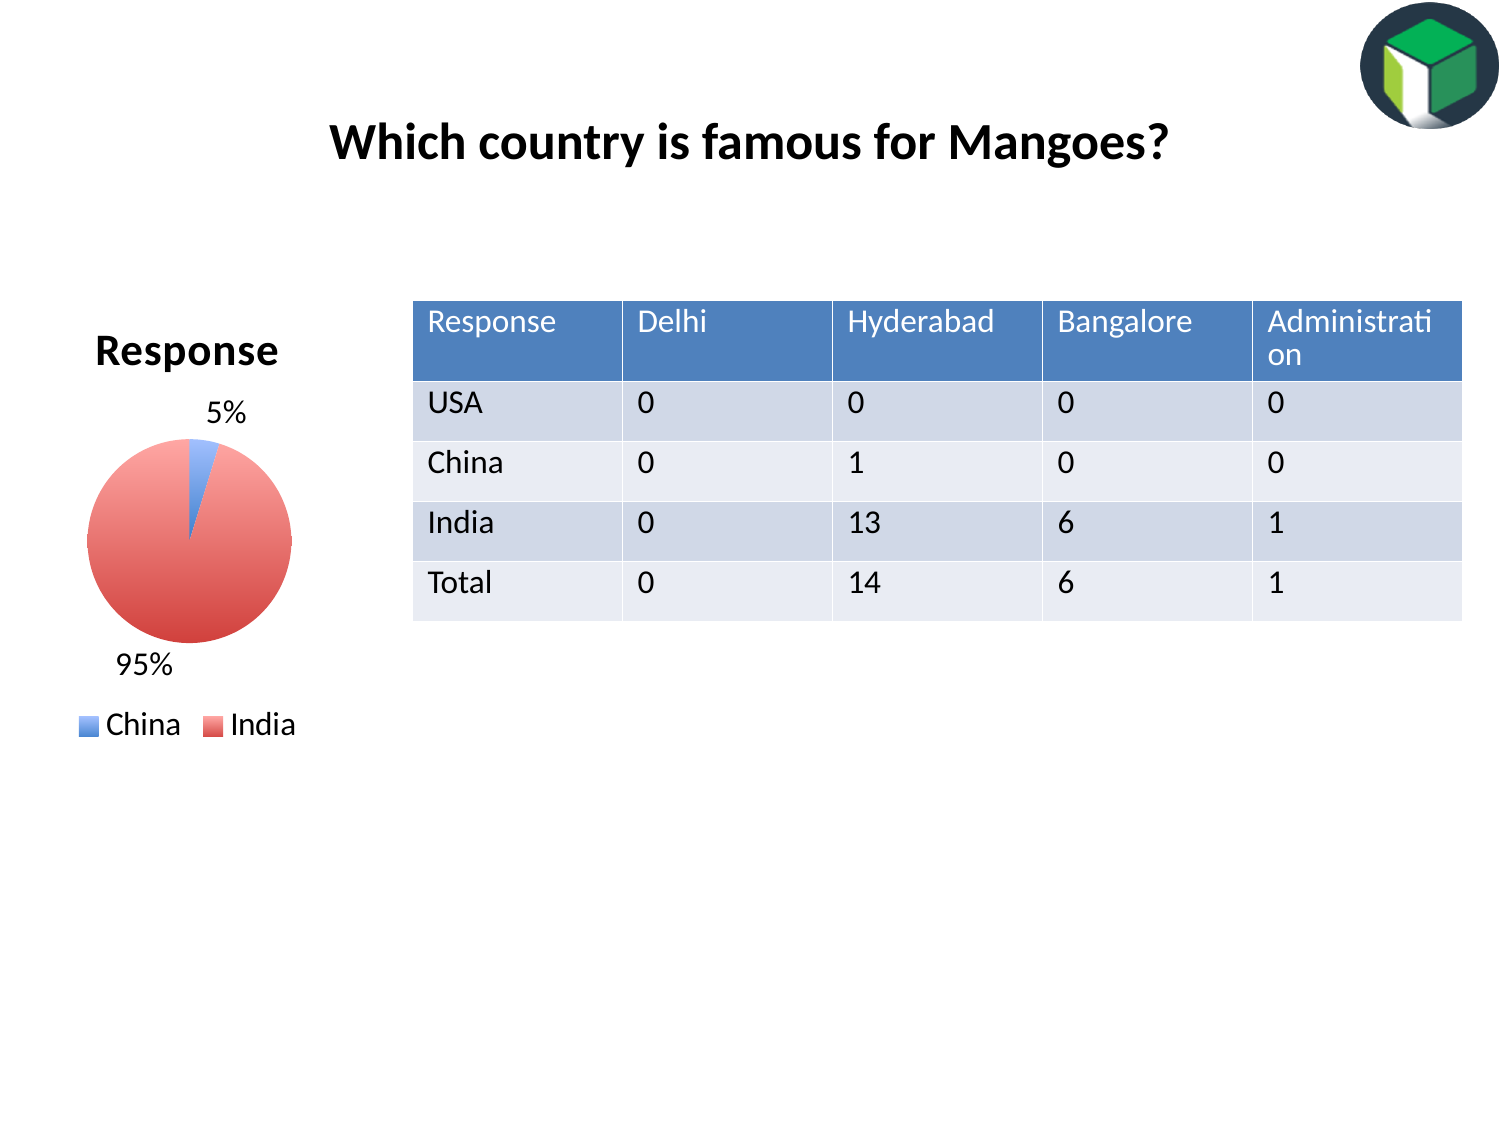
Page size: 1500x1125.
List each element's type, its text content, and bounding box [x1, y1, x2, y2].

table_cell India [416, 502, 622, 561]
table_header Bangalore [1043, 301, 1252, 381]
table_cell 0 [623, 502, 832, 561]
table_cell 14 [833, 562, 1042, 621]
table_cell 1 [1253, 562, 1462, 621]
table_cell USA [416, 382, 622, 441]
table_cell 1 [833, 442, 1042, 501]
title Which country is famous for Mangoes? [75, 45, 1425, 233]
table_cell Total [416, 562, 622, 621]
table_cell 1 [1253, 502, 1462, 561]
table_cell 0 [1253, 442, 1462, 501]
table_header Delhi [623, 301, 832, 381]
table_header Hyderabad [833, 301, 1042, 381]
picture [1360, 2, 1499, 130]
table_cell 0 [1253, 382, 1462, 441]
table_cell 0 [623, 562, 832, 621]
table_cell 0 [833, 382, 1042, 441]
table_cell 0 [623, 382, 832, 441]
table_cell 13 [833, 502, 1042, 561]
table_cell 0 [623, 442, 832, 501]
chart [0, 299, 413, 751]
table_header Response [413, 301, 622, 381]
table_cell 6 [1043, 502, 1252, 561]
table_cell 0 [1043, 442, 1252, 501]
table_cell 6 [1043, 562, 1252, 621]
table_header Administration [1253, 301, 1462, 381]
table_cell 0 [1043, 382, 1252, 441]
table_cell China [416, 442, 622, 501]
